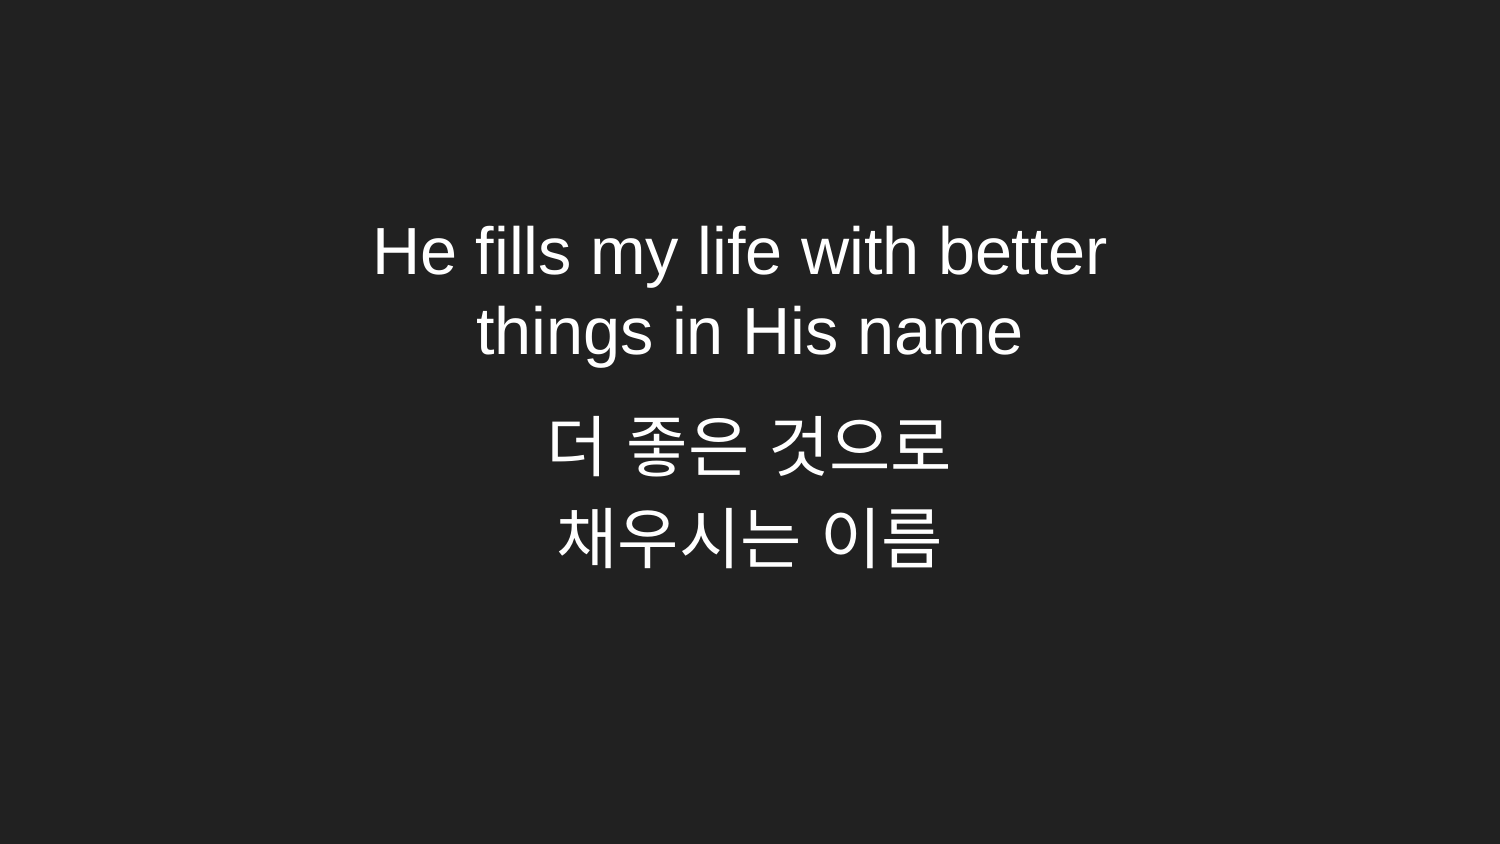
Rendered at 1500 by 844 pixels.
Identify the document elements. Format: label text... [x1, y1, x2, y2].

title He fills my life with better things in His name [0, 122, 1500, 383]
subtitle 더 좋은 것으로 채우시는 이름 [51, 377, 1449, 508]
